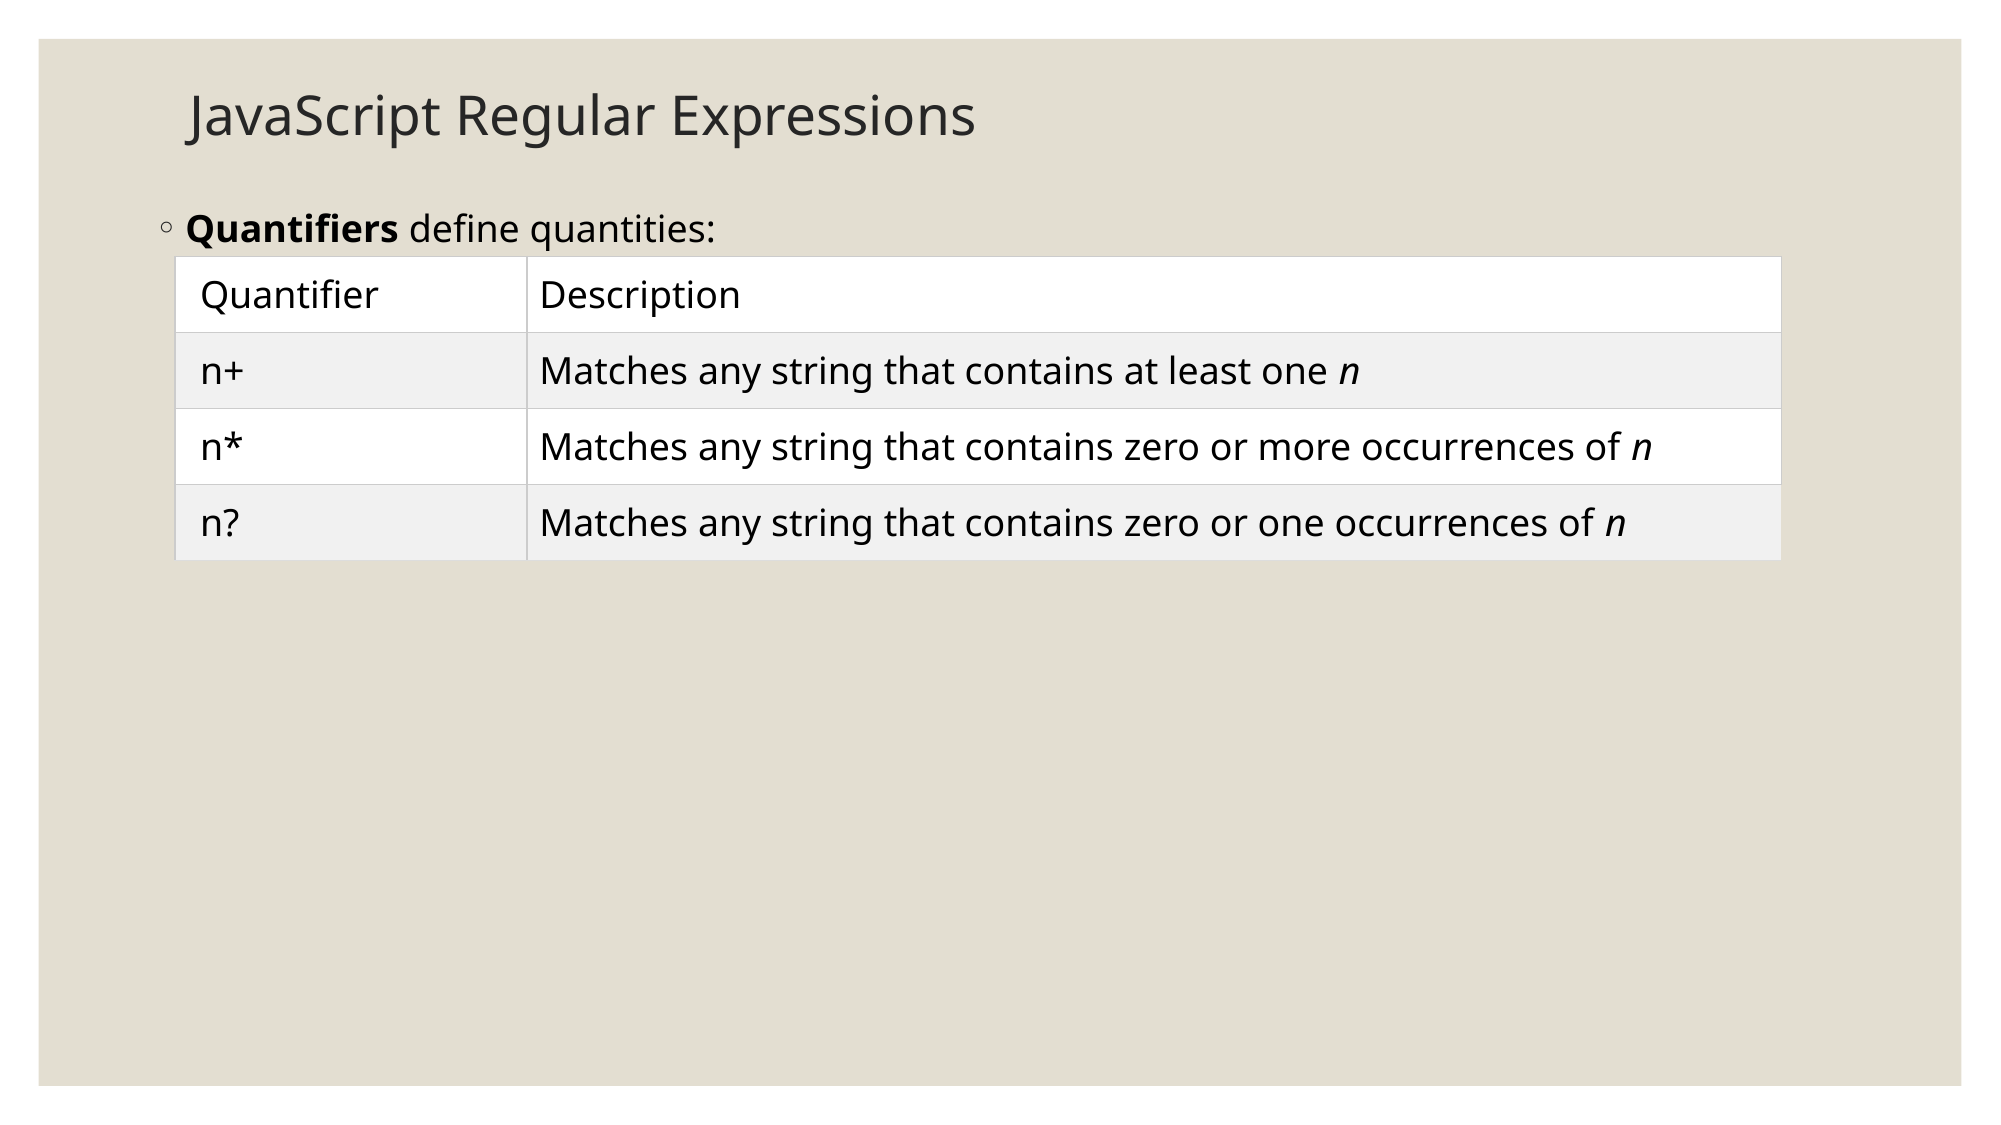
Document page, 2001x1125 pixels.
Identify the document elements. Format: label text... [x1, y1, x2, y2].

table_header Description [528, 257, 1781, 332]
table_cell n* [176, 409, 526, 484]
title JavaScript Regular Expressions [174, 80, 1825, 155]
table_cell n? [176, 485, 526, 560]
table_header Quantifier [176, 257, 526, 332]
table_cell Matches any string that contains zero or more occurrences of n [528, 409, 1781, 484]
list Quantifiers define quantities: [140, 197, 1925, 1048]
table_cell Matches any string that contains at least one n [528, 333, 1781, 408]
table_cell n+ [176, 333, 526, 408]
table_cell Matches any string that contains zero or one occurrences of n [528, 485, 1781, 560]
